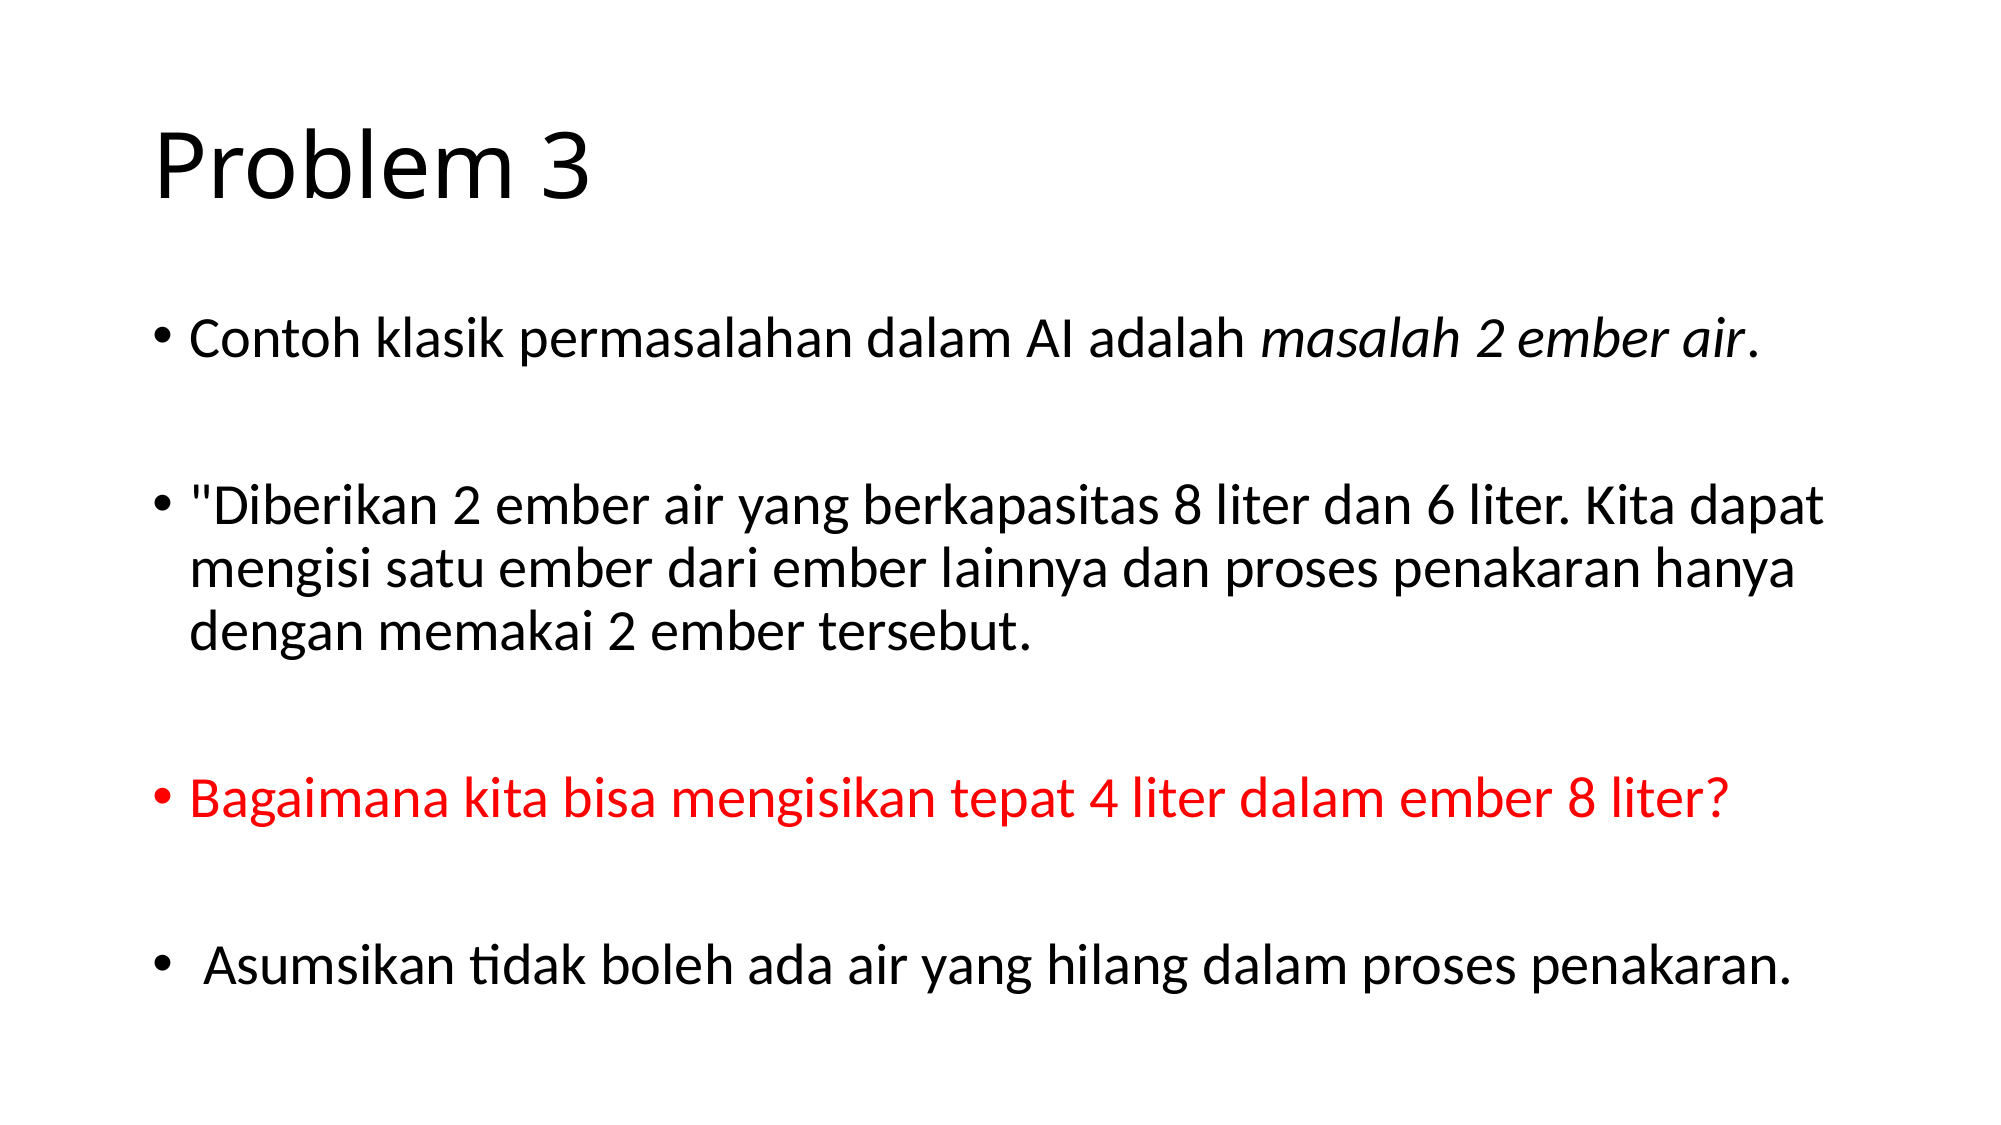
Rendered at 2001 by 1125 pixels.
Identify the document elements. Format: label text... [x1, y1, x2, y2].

list Contoh klasik permasalahan dalam AI adalah masalah 2 ember air. "Diberikan 2 ember air yang berkapasitas 8 liter dan 6 liter. Kita dapat mengisi satu ember dari ember lainnya dan proses penakaran hanya dengan memakai 2 ember tersebut. Bagaimana kita bisa mengisikan tepat 4 liter dalam ember 8 liter? Asumsikan tidak boleh ada air yang hilang dalam proses penakaran. [137, 299, 1863, 1014]
title Problem 3 [137, 59, 1863, 278]
